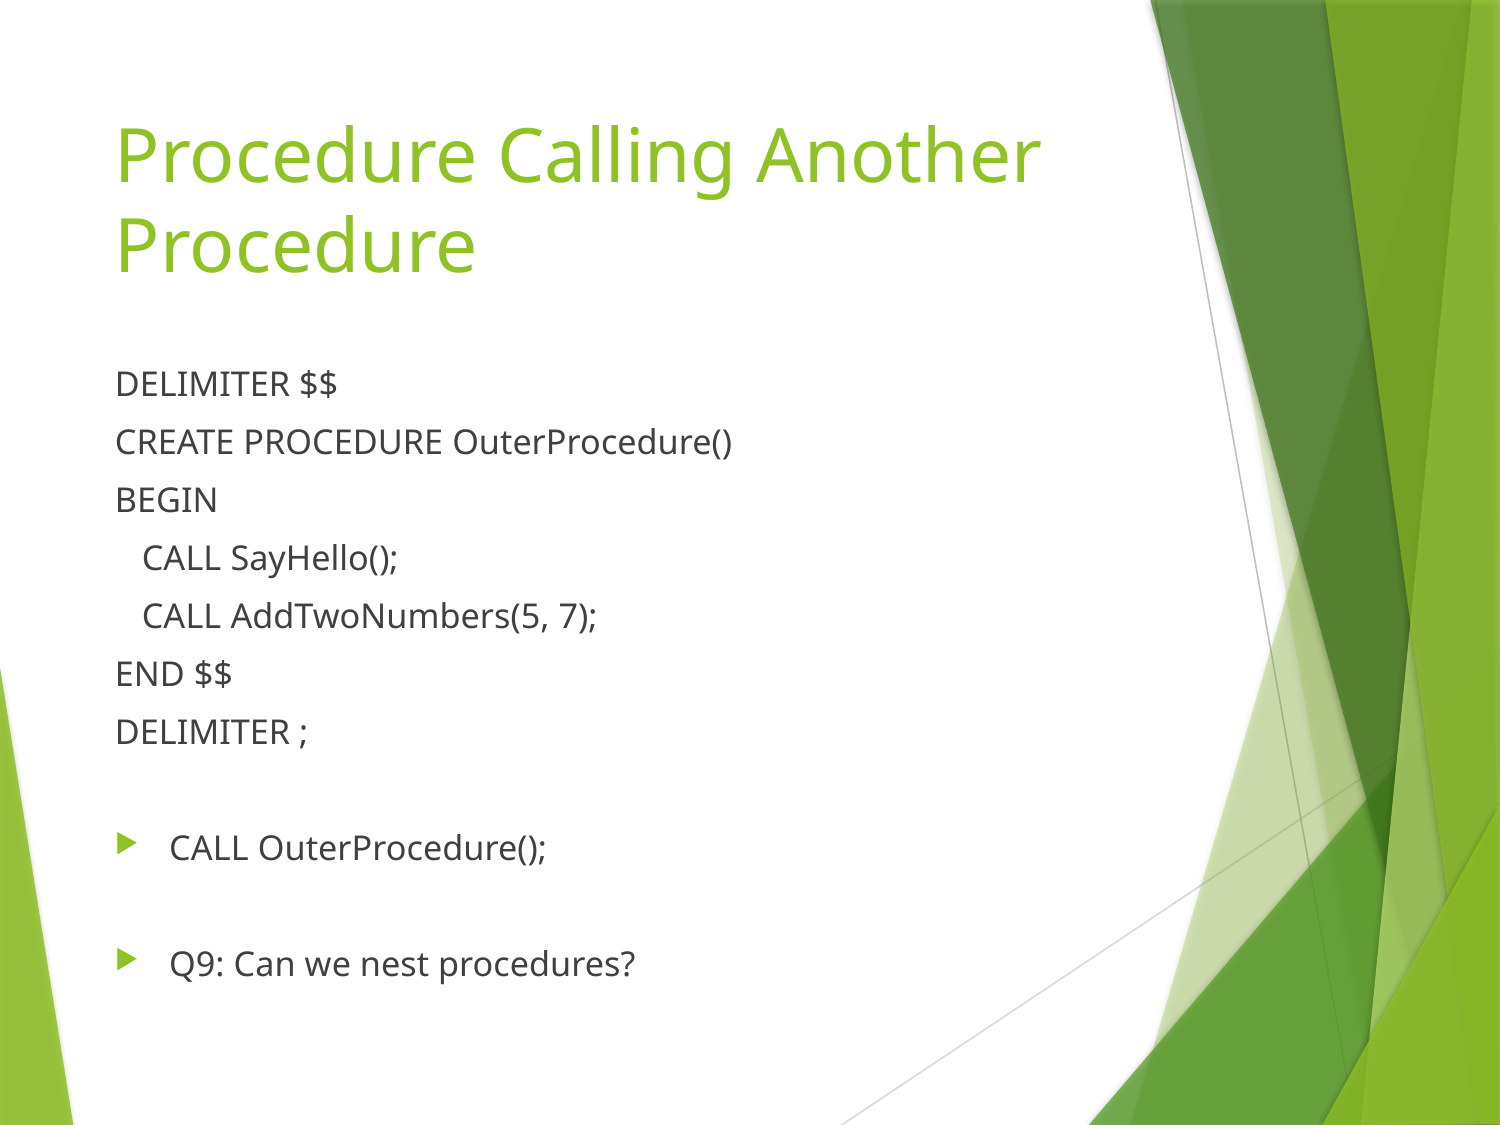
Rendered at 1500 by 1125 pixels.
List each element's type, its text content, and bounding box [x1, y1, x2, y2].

list DELIMITER $$ CREATE PROCEDURE OuterProcedure() BEGIN CALL SayHello(); CALL AddTwoNumbers(5, 7); END $$ DELIMITER ; CALL OuterProcedure(); Q9: Can we nest procedures? [99, 354, 1142, 992]
title Procedure Calling Another Procedure [99, 99, 1142, 317]
